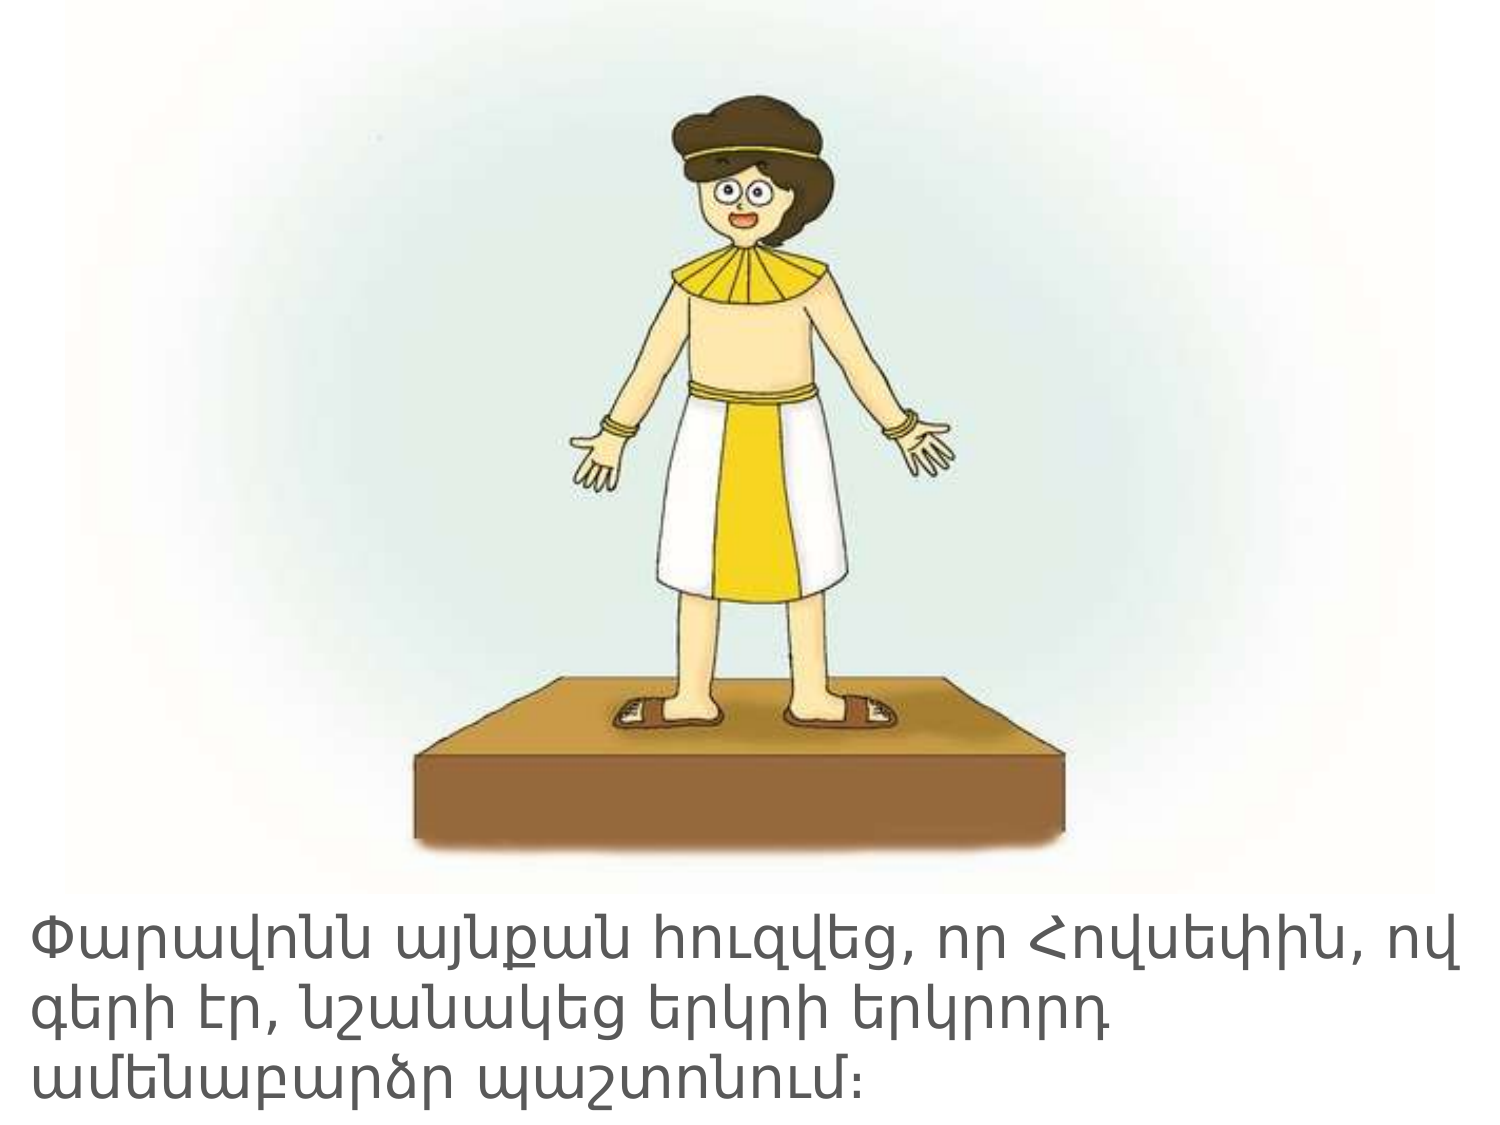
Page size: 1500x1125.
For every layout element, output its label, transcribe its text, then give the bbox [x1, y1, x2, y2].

picture [64, 0, 1436, 894]
text_box Փարավոնն այնքան հուզվեց, որ Հովսեփին, ով գերի էր, նշանակեց երկրի երկրորդ ամենաբարձր պաշտոնում։ [14, 893, 1500, 1118]
